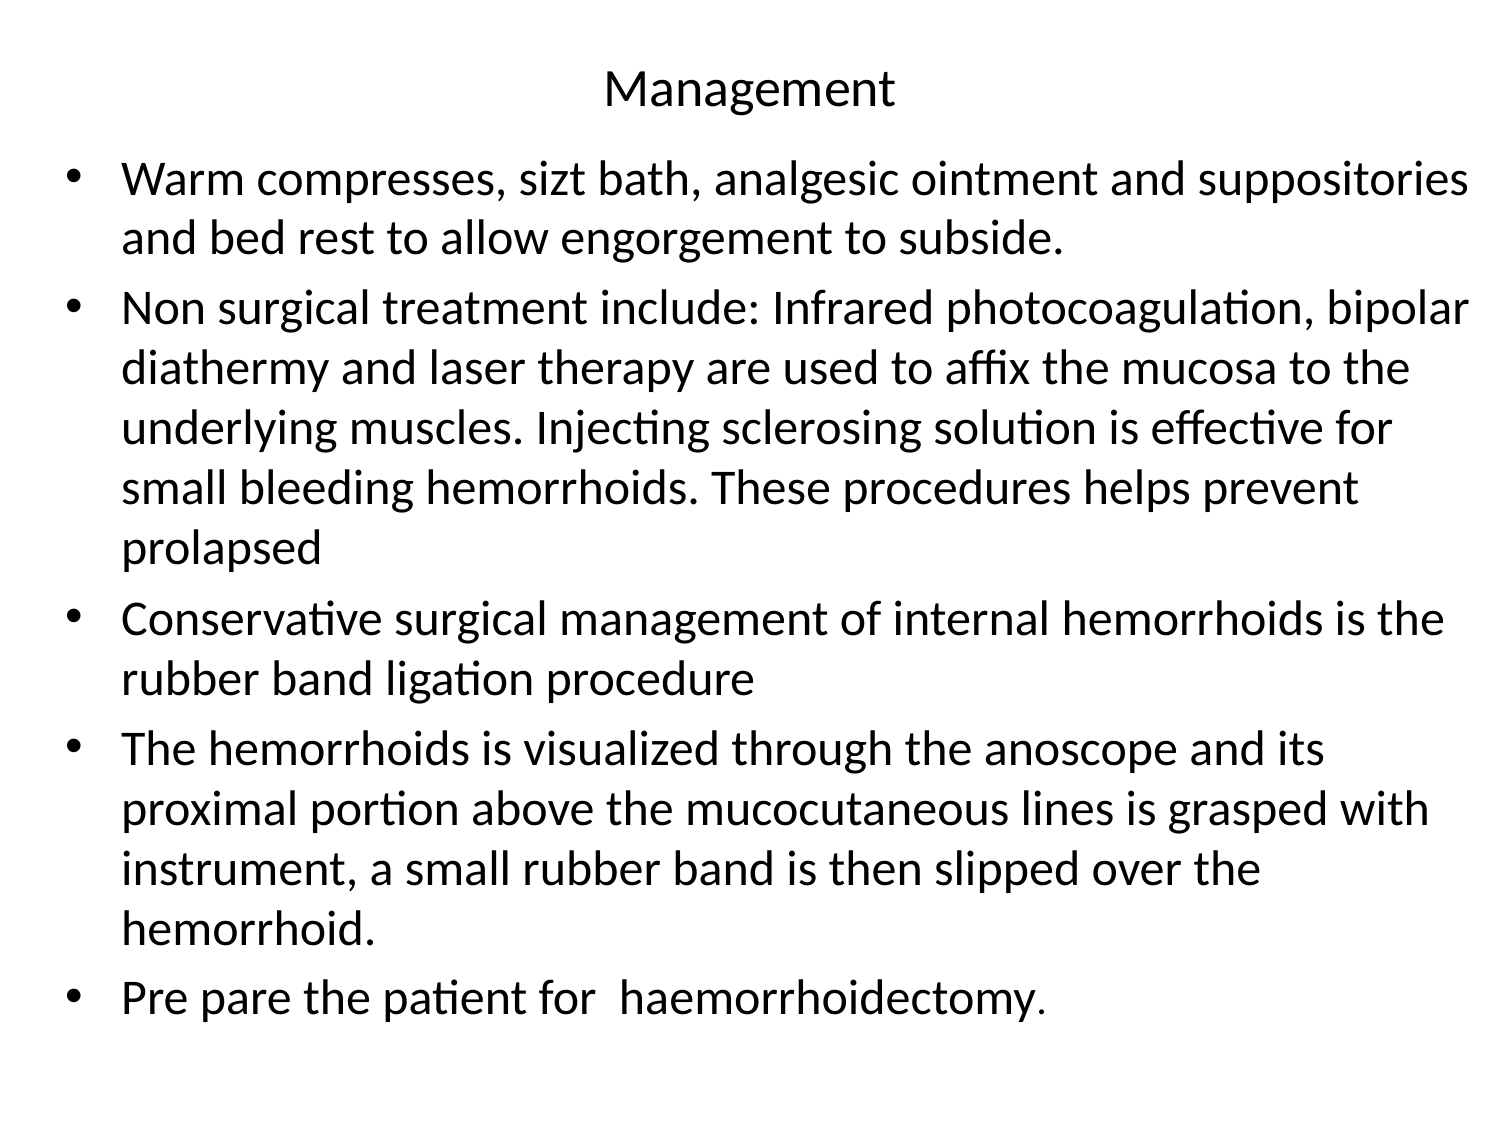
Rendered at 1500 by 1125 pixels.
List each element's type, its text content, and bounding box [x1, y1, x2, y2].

list Warm compresses, sizt bath, analgesic ointment and suppositories and bed rest to allow engorgement to subside. Non surgical treatment include: Infrared photocoagulation, bipolar diathermy and laser therapy are used to affix the mucosa to the underlying muscles. Injecting sclerosing solution is effective for small bleeding hemorrhoids. These procedures helps prevent prolapsed Conservative surgical management of internal hemorrhoids is the rubber band ligation procedure The hemorrhoids is visualized through the anoscope and its proximal portion above the mucocutaneous lines is grasped with instrument, a small rubber band is then slipped over the hemorrhoid. Pre pare the patient for haemorrhoidectomy. [50, 137, 1500, 1063]
title Management [75, 45, 1425, 125]
